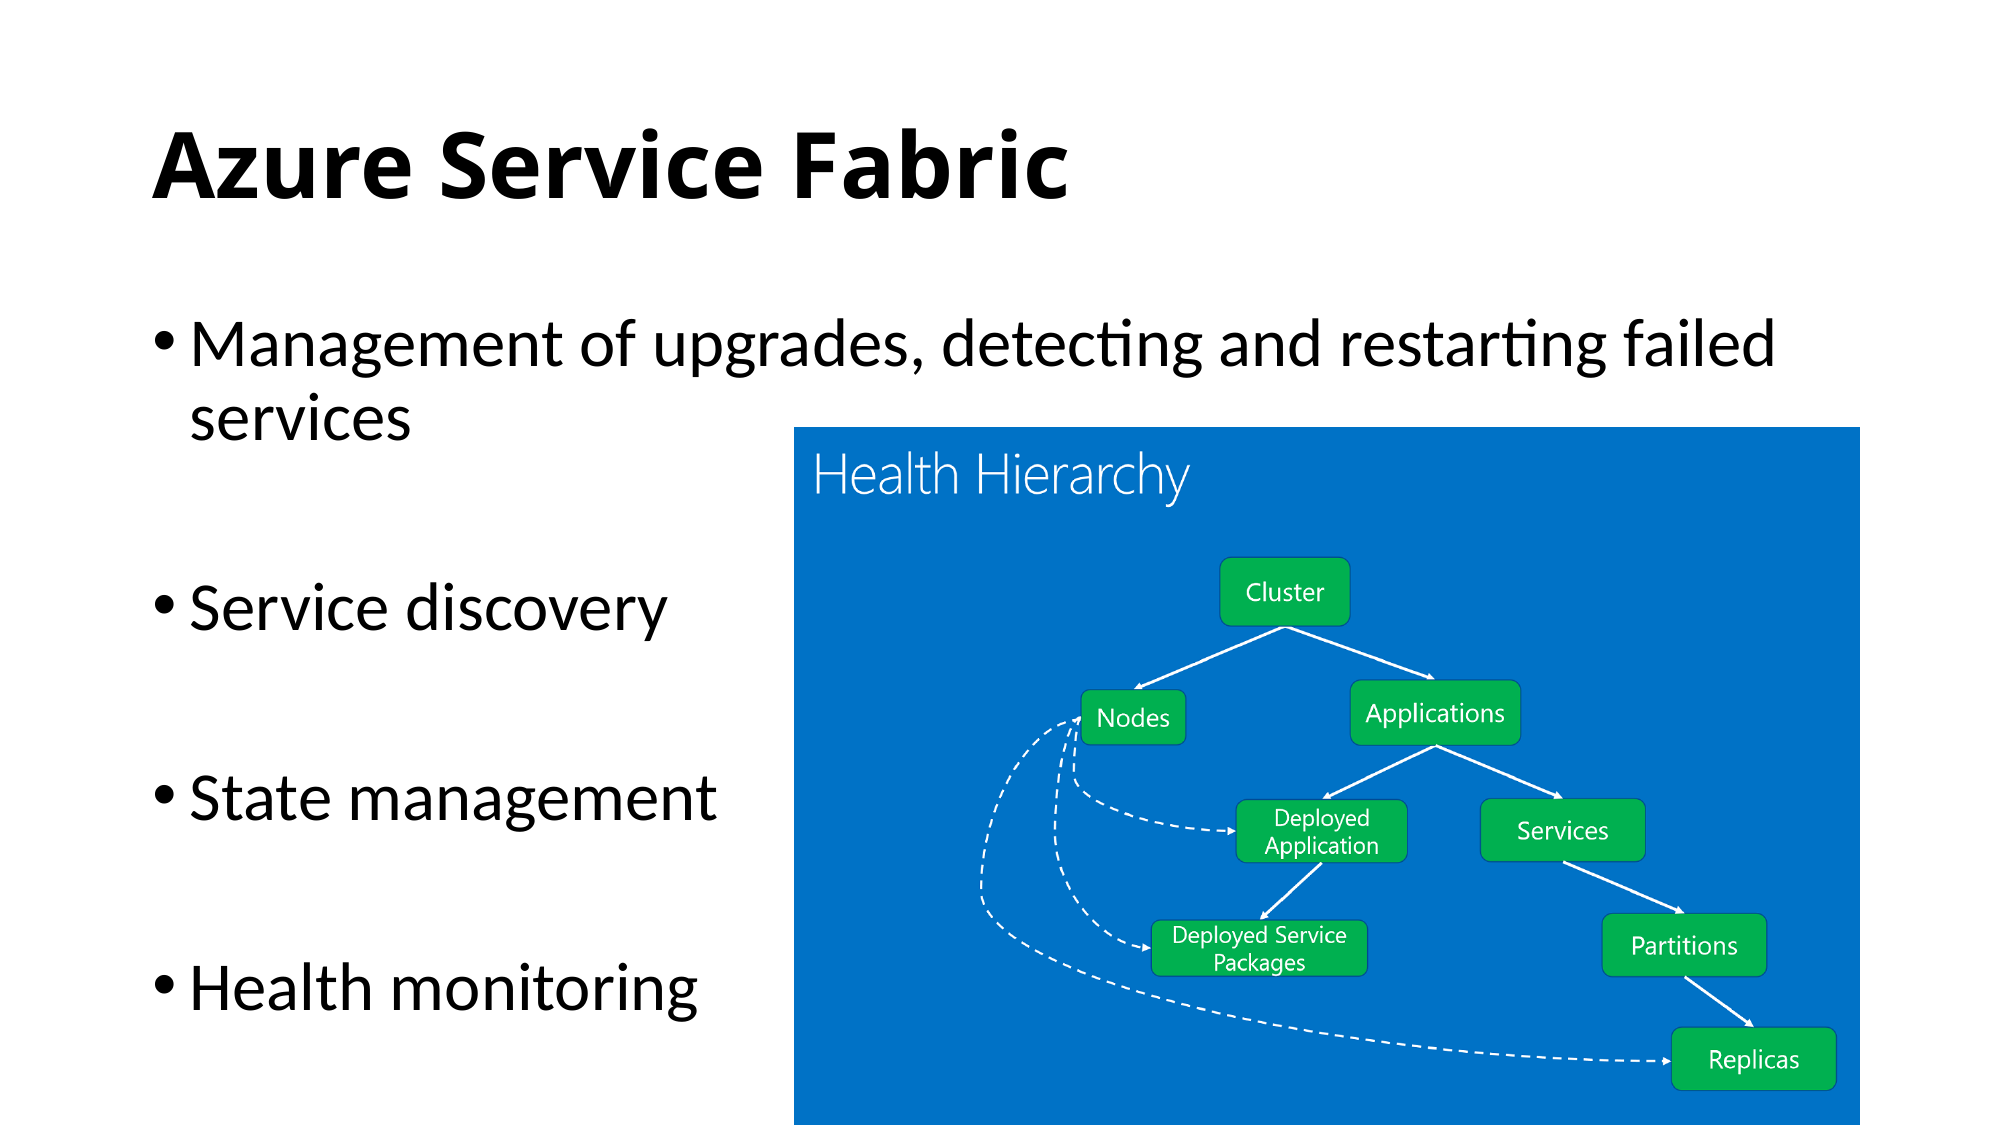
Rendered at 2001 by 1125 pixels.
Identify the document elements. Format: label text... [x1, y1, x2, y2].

title Azure Service Fabric [137, 59, 1863, 278]
list Management of upgrades, detecting and restarting failed services Service discovery State management Health monitoring [137, 299, 1863, 1014]
picture [794, 427, 1860, 1125]
